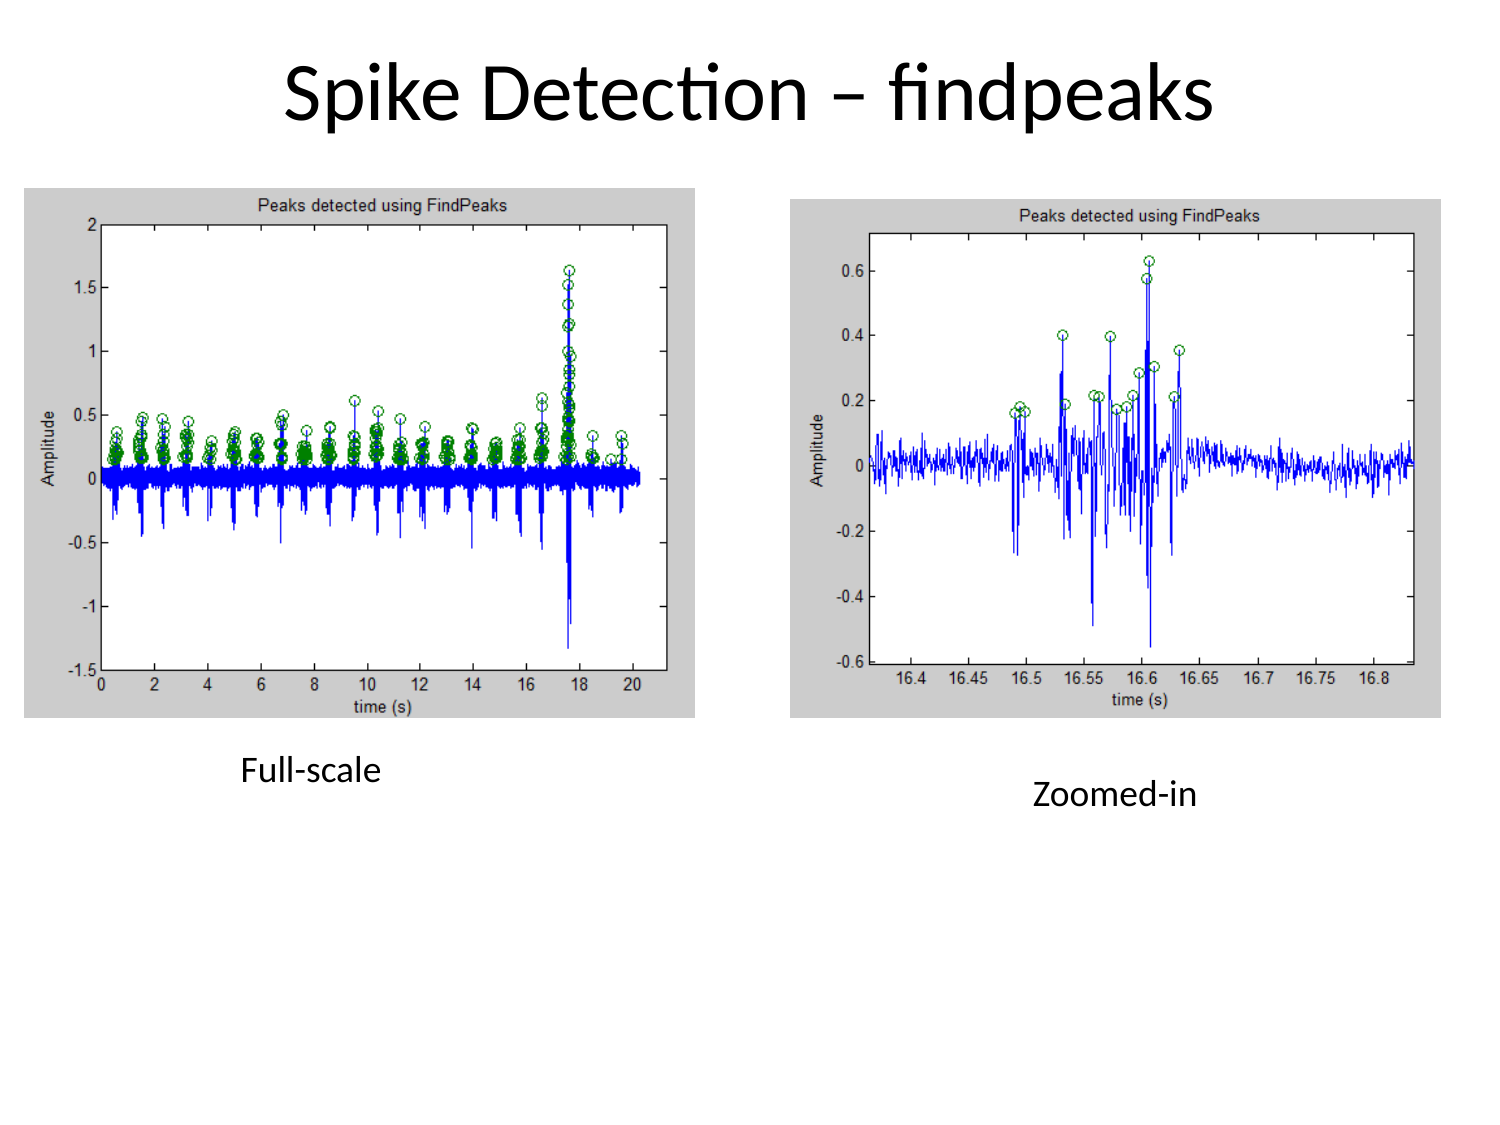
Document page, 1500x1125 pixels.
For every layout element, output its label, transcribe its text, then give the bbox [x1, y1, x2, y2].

picture [790, 199, 1441, 718]
text_box Full-scale [225, 738, 397, 798]
picture [24, 188, 695, 718]
title Spike Detection – findpeaks [75, 24, 1425, 150]
text_box Zoomed-in [1018, 761, 1213, 822]
